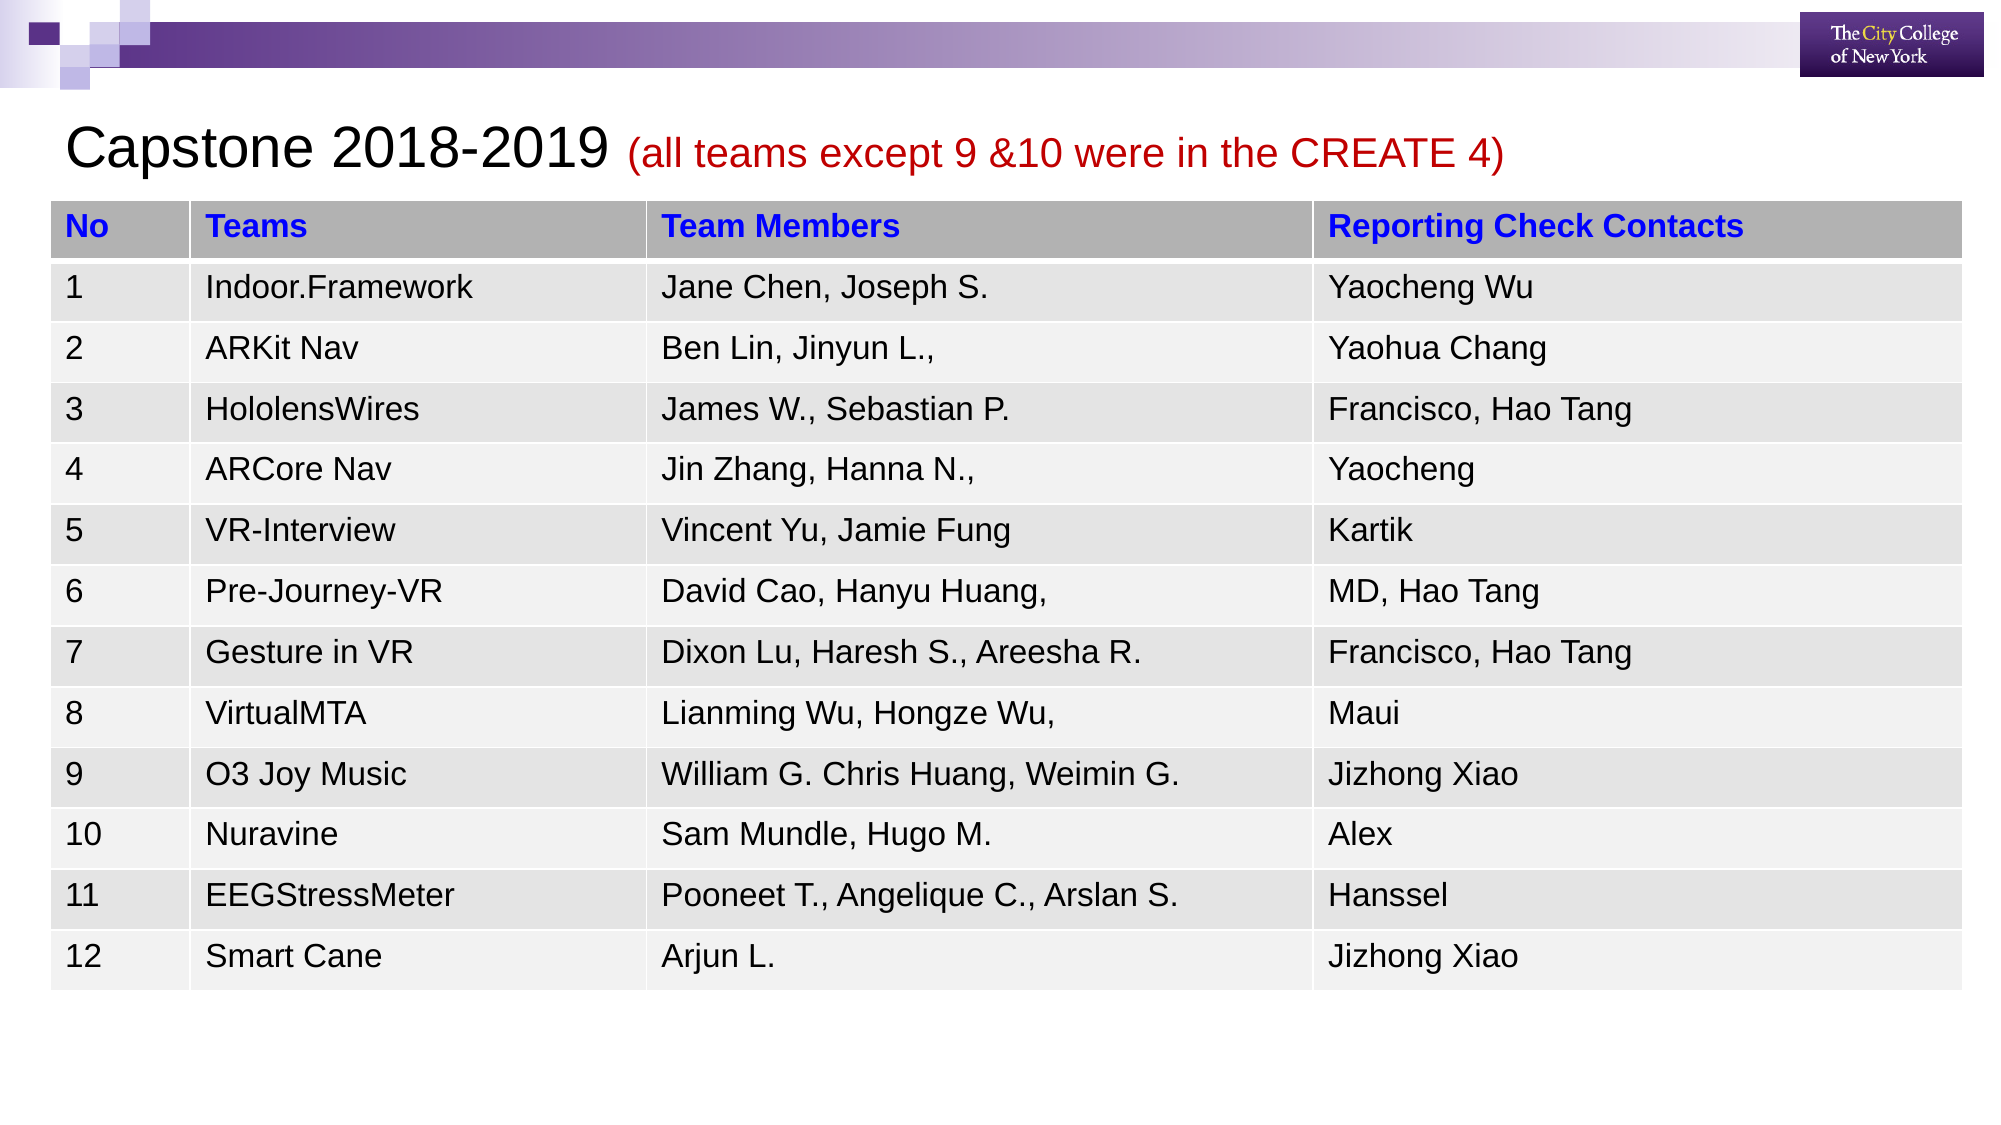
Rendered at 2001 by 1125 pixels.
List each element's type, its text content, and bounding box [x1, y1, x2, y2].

picture [1800, 12, 1984, 77]
table_cell 1 [51, 264, 189, 321]
table_cell Kartik [1314, 505, 1962, 564]
table_cell Alex [1314, 809, 1962, 868]
table_cell 6 [51, 566, 189, 625]
table_cell Nuravine [191, 809, 646, 868]
table_cell O3 Joy Music [191, 748, 646, 807]
table_cell ARKit Nav [191, 323, 646, 382]
table_cell 8 [51, 688, 189, 747]
table_cell David Cao, Hanyu Huang, [647, 566, 1312, 625]
table_cell James W., Sebastian P. [647, 383, 1312, 442]
table_cell Jizhong Xiao [1314, 748, 1962, 807]
table_cell 9 [51, 748, 189, 807]
table_cell Ben Lin, Jinyun L., [647, 323, 1312, 382]
table_cell Jin Zhang, Hanna N., [647, 444, 1312, 503]
table_cell Yaohua Chang [1314, 323, 1962, 382]
table_cell Pre-Journey-VR [191, 566, 646, 625]
table_header No [51, 201, 189, 258]
table_cell Lianming Wu, Hongze Wu, [647, 688, 1312, 747]
table_cell Vincent Yu, Jamie Fung [647, 505, 1312, 564]
table_cell 11 [51, 870, 189, 929]
table_cell Maui [1314, 688, 1962, 747]
table_cell Gesture in VR [191, 627, 646, 686]
table_cell Jizhong Xiao [1314, 931, 1962, 990]
table_cell Arjun L. [647, 931, 1312, 990]
table_cell 7 [51, 627, 189, 686]
table_cell Jane Chen, Joseph S. [647, 264, 1312, 321]
table_cell Yaocheng [1314, 444, 1962, 503]
table_cell Sam Mundle, Hugo M. [647, 809, 1312, 868]
table_header Teams [191, 201, 646, 258]
table_cell MD, Hao Tang [1314, 566, 1962, 625]
table_cell Hanssel [1314, 870, 1962, 929]
table_cell 2 [51, 323, 189, 382]
table_cell Yaocheng Wu [1314, 264, 1962, 321]
table_cell VirtualMTA [191, 688, 646, 747]
table_cell 10 [51, 809, 189, 868]
table_cell HololensWires [191, 383, 646, 442]
table_header Reporting Check Contacts [1314, 201, 1962, 258]
table_cell 5 [51, 505, 189, 564]
table_cell EEGStressMeter [191, 870, 646, 929]
title Capstone 2018-2019 (all teams except 9 &10 were in the CREATE 4) [49, 74, 1951, 199]
table_header Team Members [647, 201, 1312, 258]
table_cell Pooneet T., Angelique C., Arslan S. [647, 870, 1312, 929]
table_cell Indoor.Framework [191, 264, 646, 321]
table_cell ARCore Nav [191, 444, 646, 503]
table_cell Francisco, Hao Tang [1314, 383, 1962, 442]
table_cell William G. Chris Huang, Weimin G. [647, 748, 1312, 807]
table_cell Dixon Lu, Haresh S., Areesha R. [647, 627, 1312, 686]
table_cell Smart Cane [191, 931, 646, 990]
table_cell Francisco, Hao Tang [1314, 627, 1962, 686]
table_cell 3 [51, 383, 189, 442]
table_cell VR-Interview [191, 505, 646, 564]
table_cell 12 [51, 931, 189, 990]
table_cell 4 [51, 444, 189, 503]
